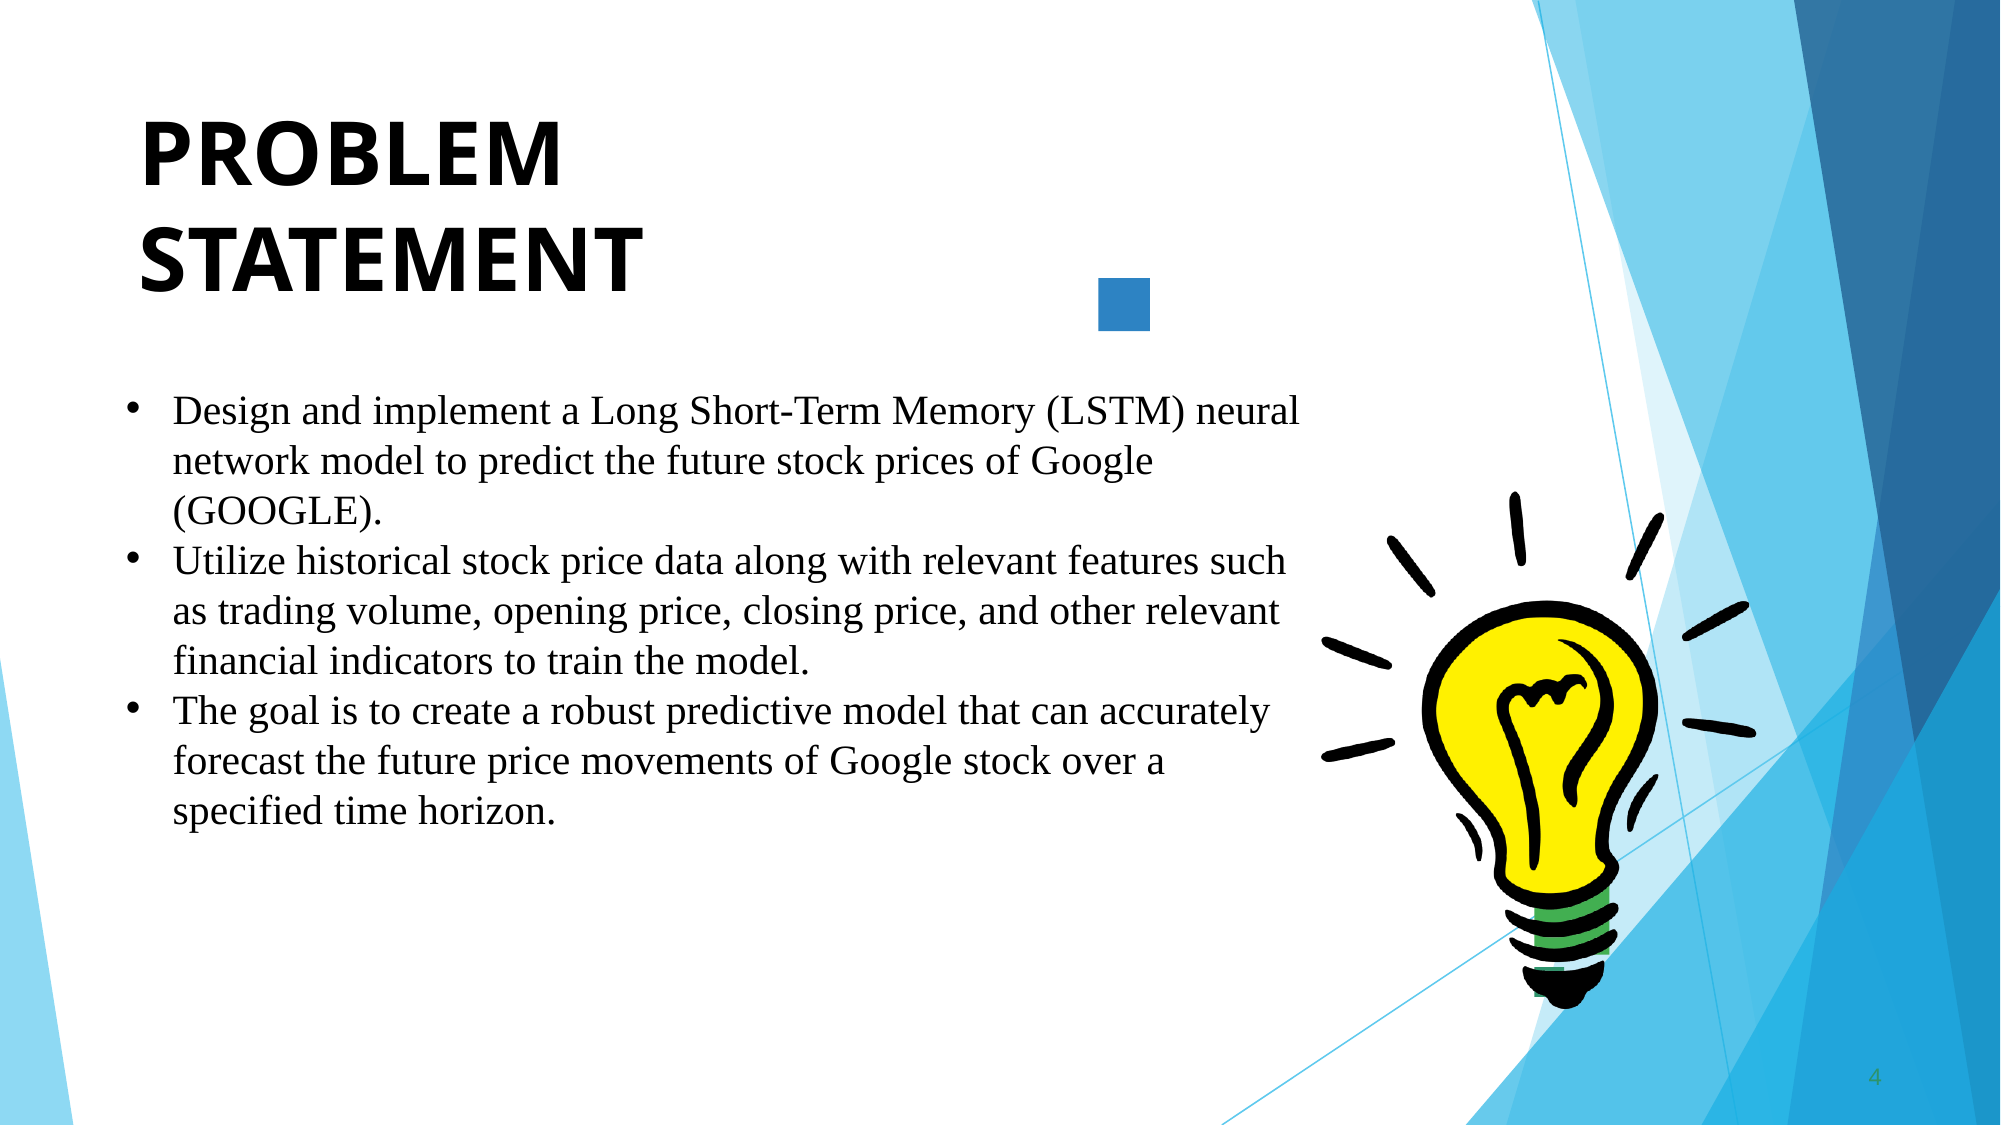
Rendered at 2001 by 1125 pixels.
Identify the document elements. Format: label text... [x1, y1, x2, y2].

slide_number ‹#› [1862, 1061, 1888, 1125]
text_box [1310, 480, 1765, 1016]
text_box Design and implement a Long Short-Term Memory (LSTM) neural network model to predict the future stock prices of Google (GOOGLE). Utilize historical stock price data along with relevant features such as trading volume, opening price, closing price, and other relevant financial indicators to train the model. The goal is to create a robust predictive model that can accurately forecast the future price movements of Google stock over a specified time horizon. [110, 375, 1338, 841]
text_box [1098, 278, 1150, 332]
title PROBLEM STATEMENT [136, 94, 1062, 310]
